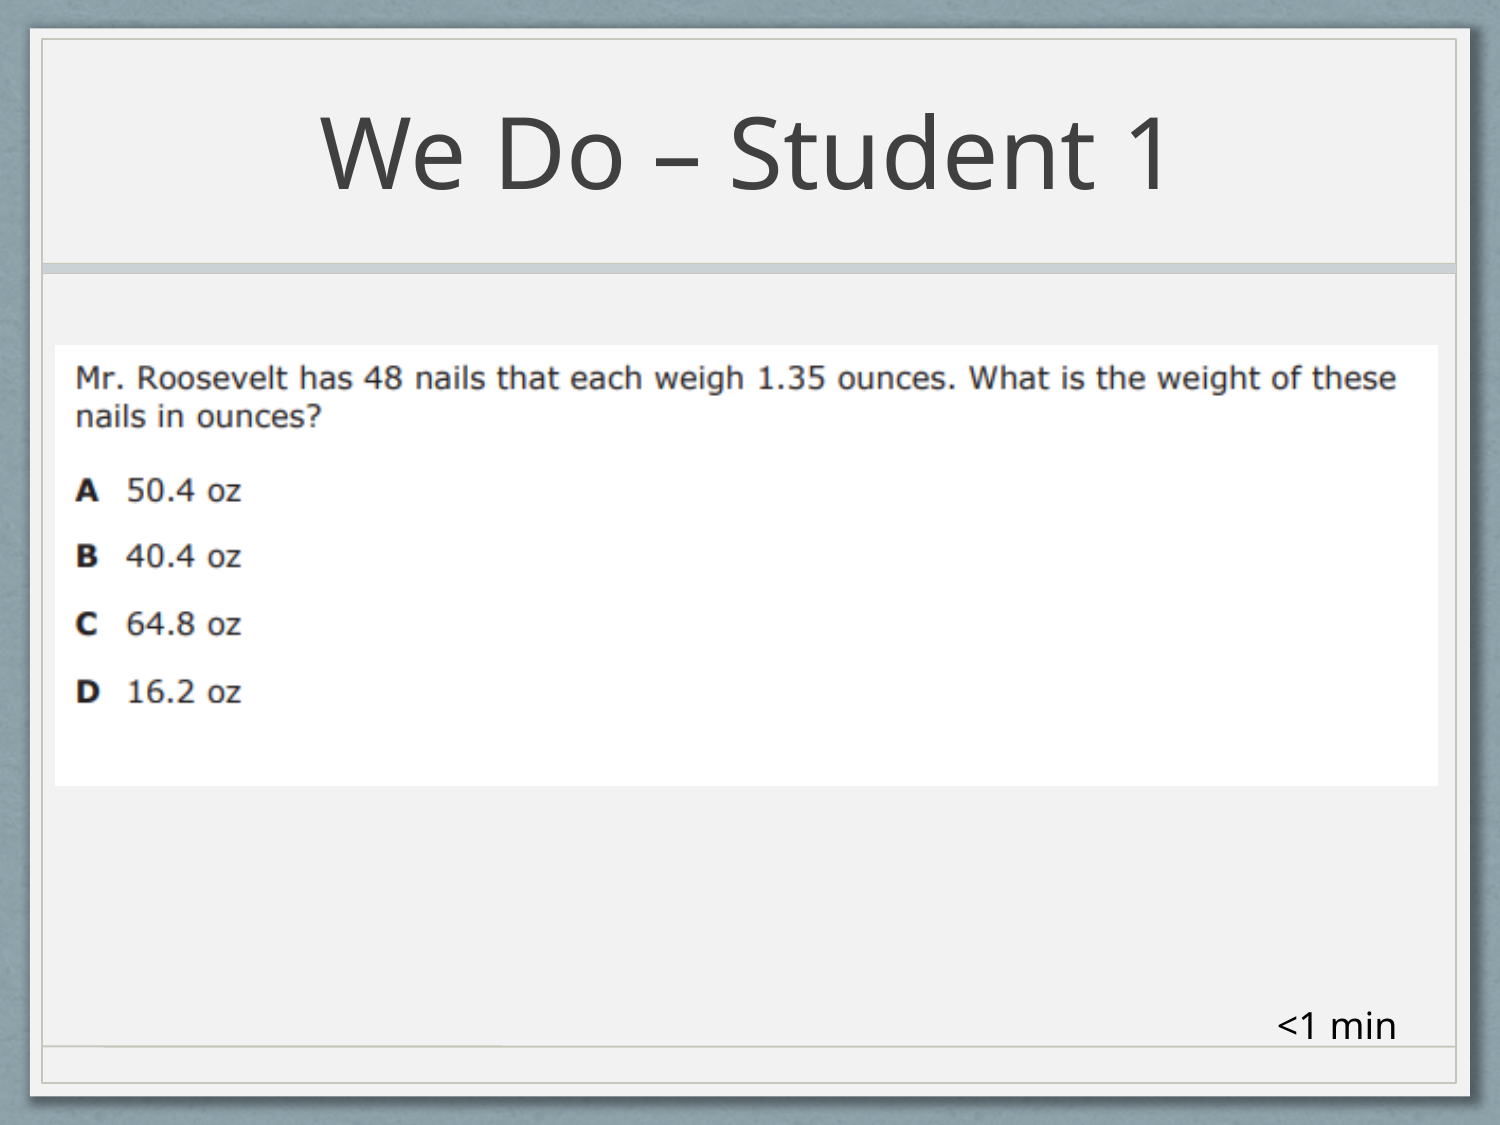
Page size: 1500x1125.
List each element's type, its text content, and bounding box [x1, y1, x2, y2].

title We Do – Student 1 [147, 40, 1353, 260]
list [55, 344, 1439, 786]
text_box <1 min [1262, 994, 1446, 1055]
